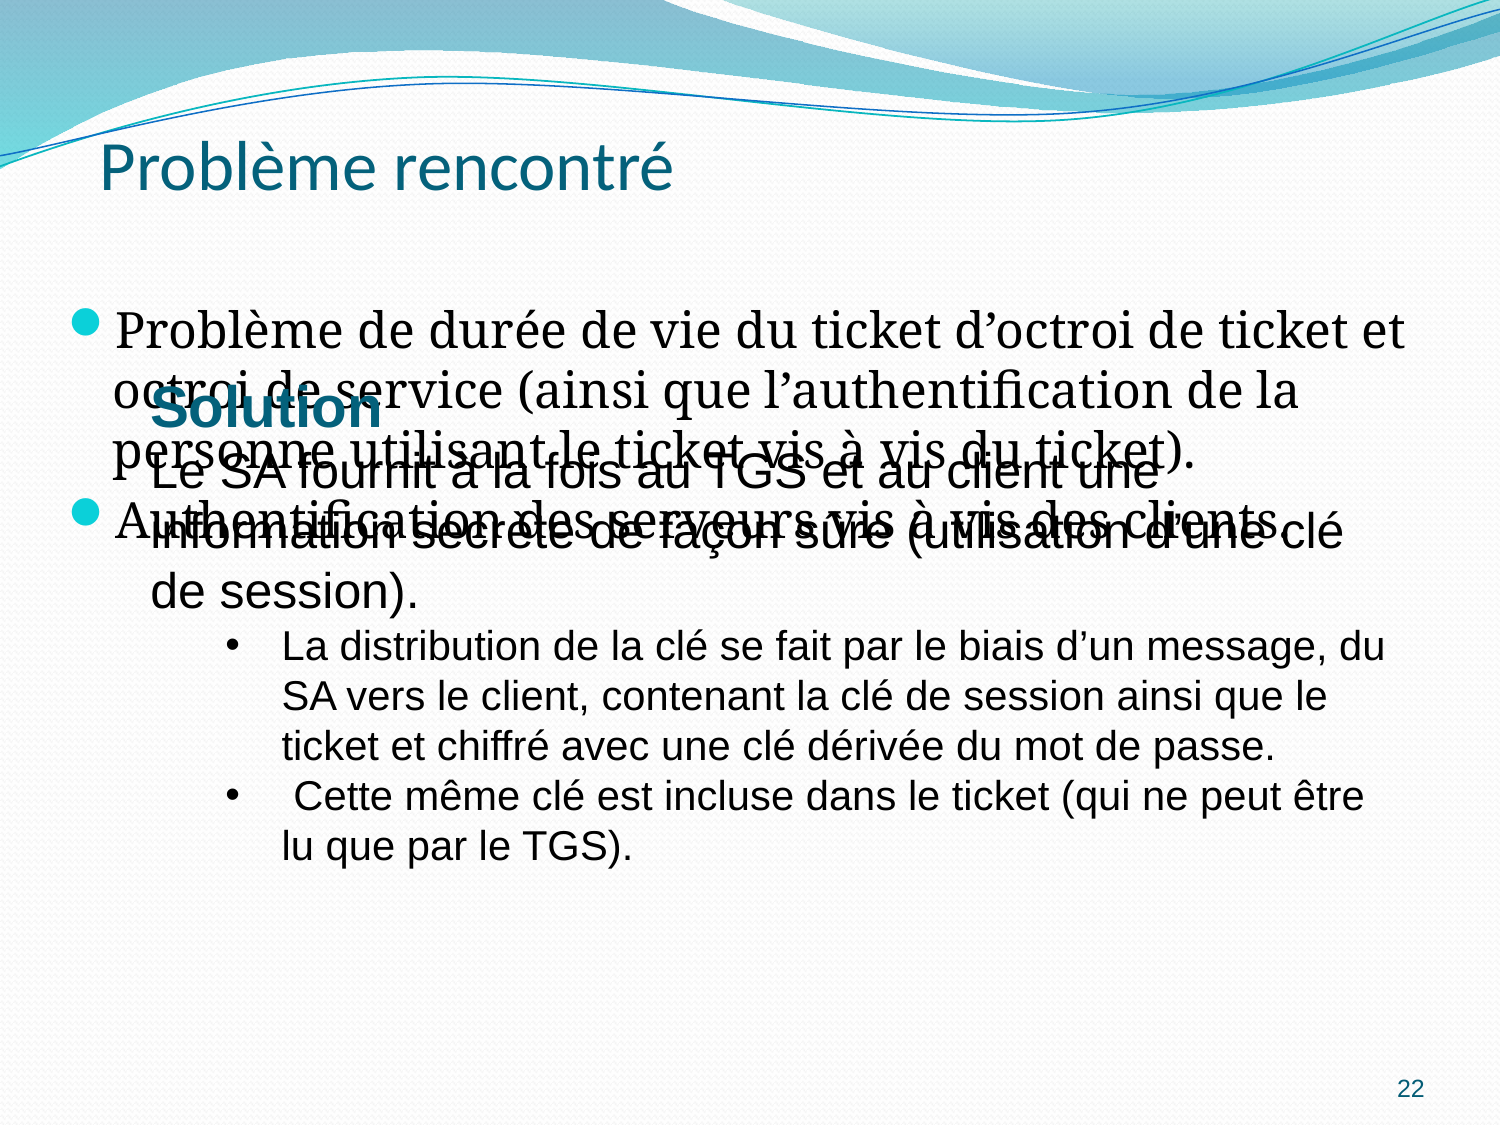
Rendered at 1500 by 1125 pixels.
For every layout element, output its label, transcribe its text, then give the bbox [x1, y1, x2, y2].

slide_number 22 [1299, 1042, 1425, 1103]
text_box Solution Le SA fournit à la fois au TGS et au client une information secrète de façon sûre (utilisation d’une clé de session). La distribution de la clé se fait par le biais d’un message, du SA vers le client, contenant la clé de session ainsi que le ticket et chiffré avec une clé dérivée du mot de passe. Cette même clé est incluse dans le ticket (qui ne peut être lu que par le TGS). [135, 361, 1424, 877]
list Problème de durée de vie du ticket d’octroi de ticket et octroi de service (ainsi que l’authentification de la personne utilisant le ticket vis à vis du ticket). Authentification des serveurs vis à vis des clients. [53, 290, 1437, 565]
title Problème rencontré [99, 112, 1500, 205]
